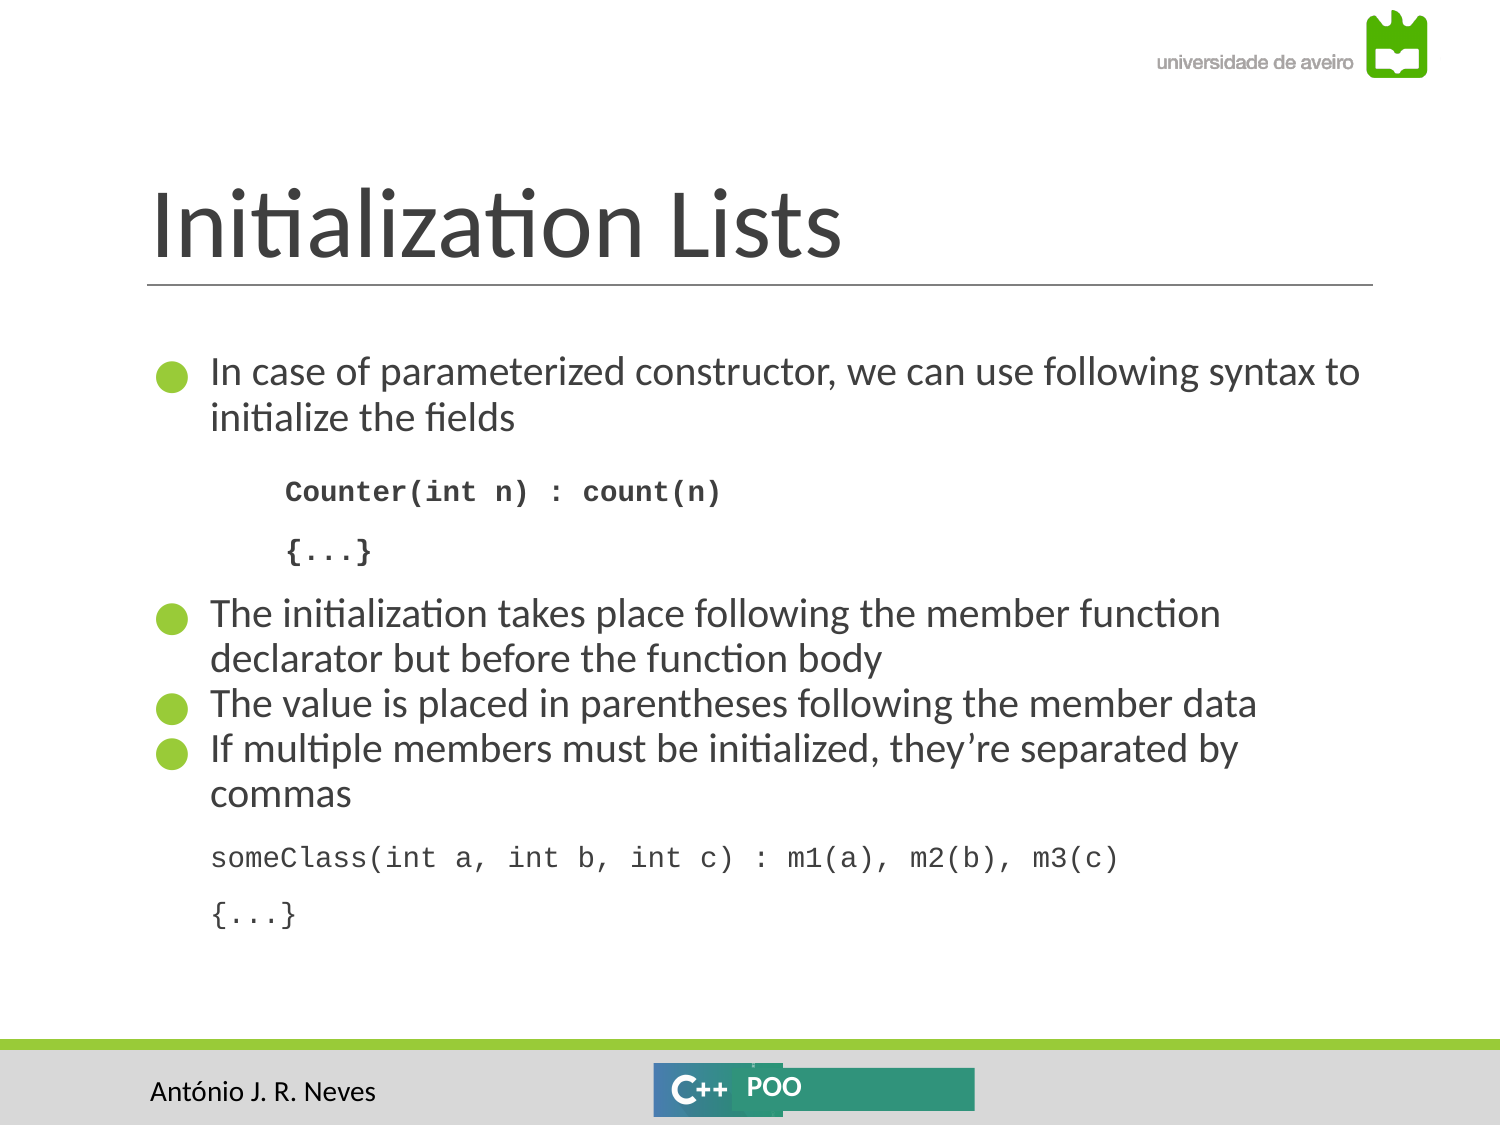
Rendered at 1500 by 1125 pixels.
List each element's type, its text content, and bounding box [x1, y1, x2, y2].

title Initialization Lists [135, 47, 1373, 285]
picture [653, 1063, 783, 1117]
picture [1156, 10, 1441, 79]
list In case of parameterized constructor, we can use following syntax to initialize the fields Counter(int n) : count(n) {...} The initialization takes place following the member function declarator but before the function body The value is placed in parentheses following the member data If multiple members must be initialized, they’re separated by commas someClass(int a, int b, int c) : m1(a), m2(b), m3(c) {...} [135, 342, 1373, 1003]
